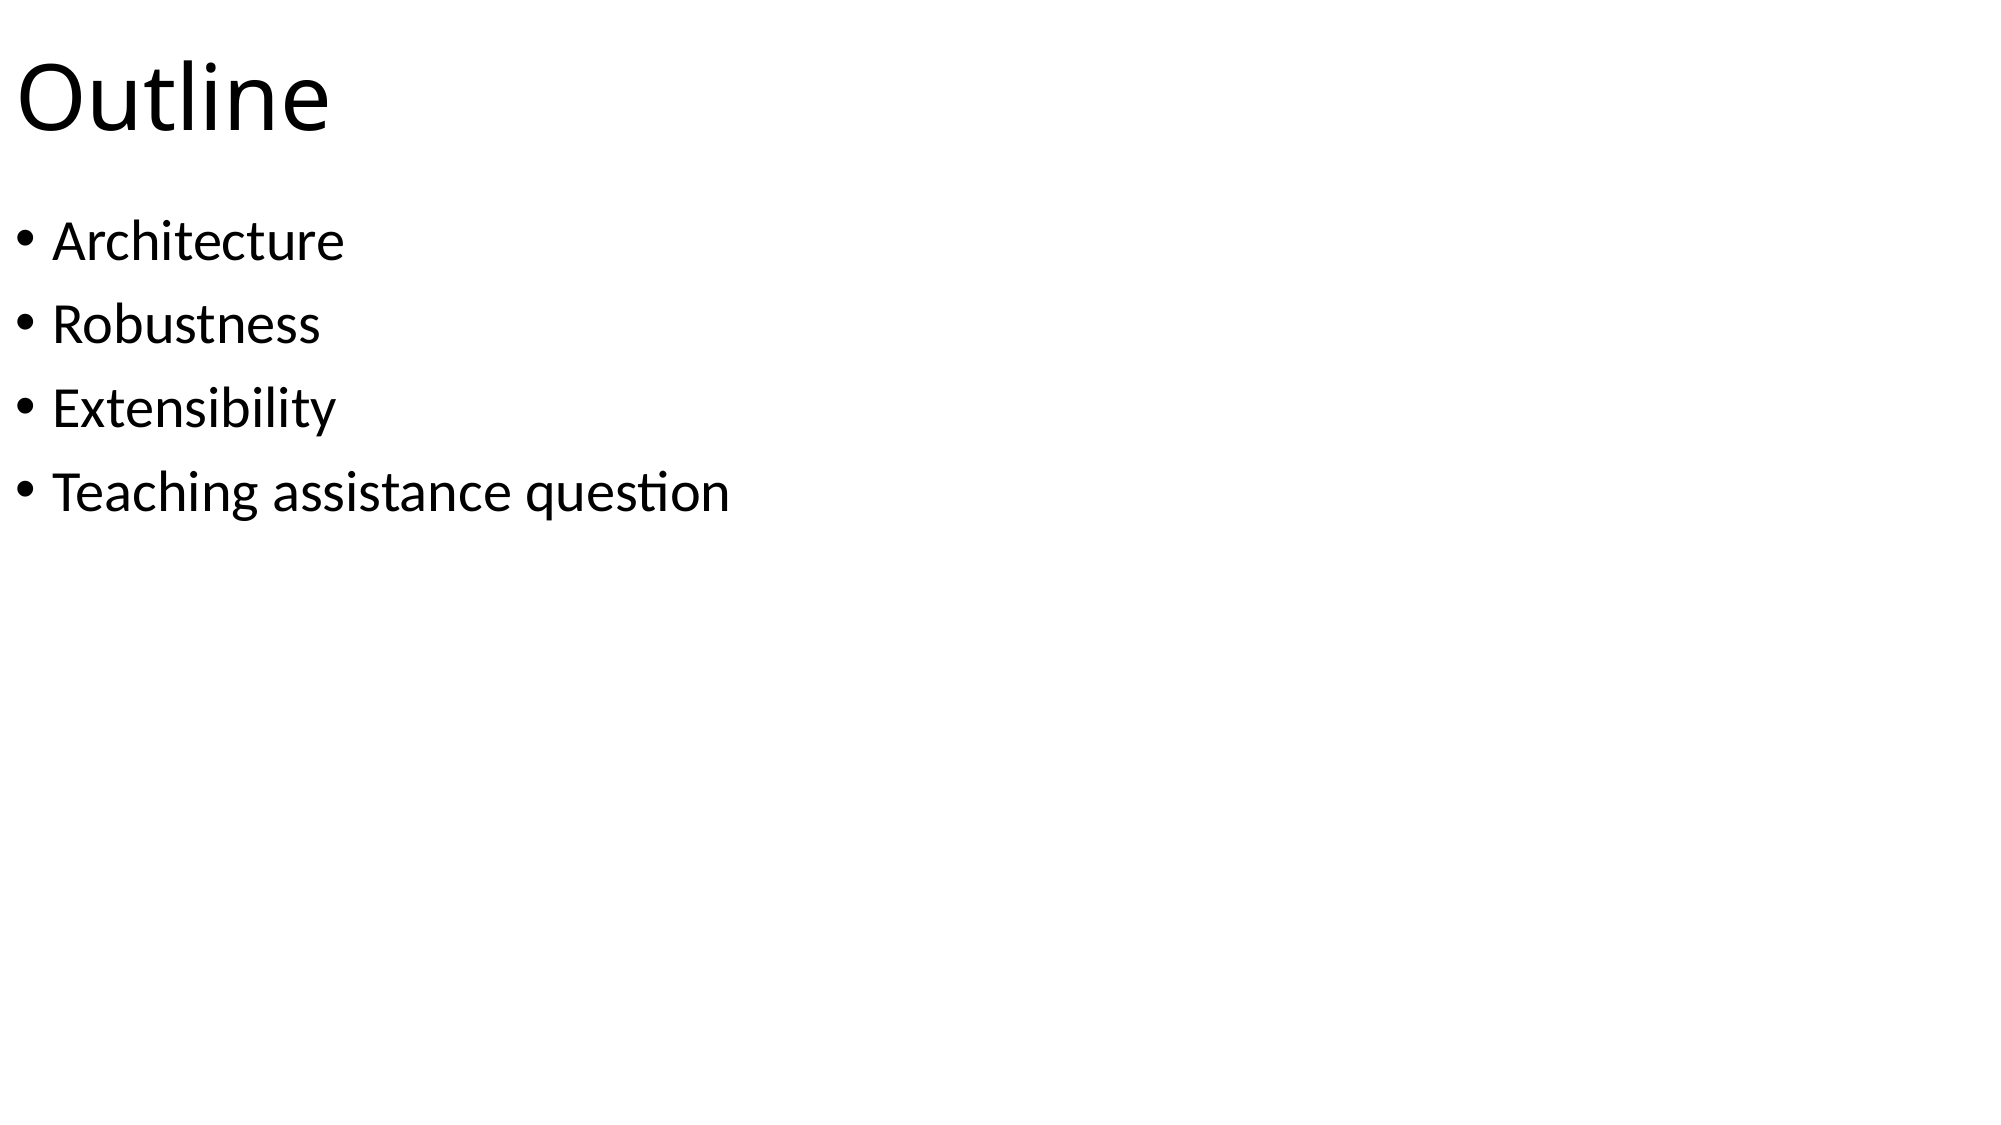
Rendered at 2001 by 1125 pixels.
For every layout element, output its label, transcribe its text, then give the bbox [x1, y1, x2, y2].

list Architecture Robustness Extensibility Teaching assistance question [0, 202, 2000, 1013]
title Outline [0, 0, 2000, 202]
